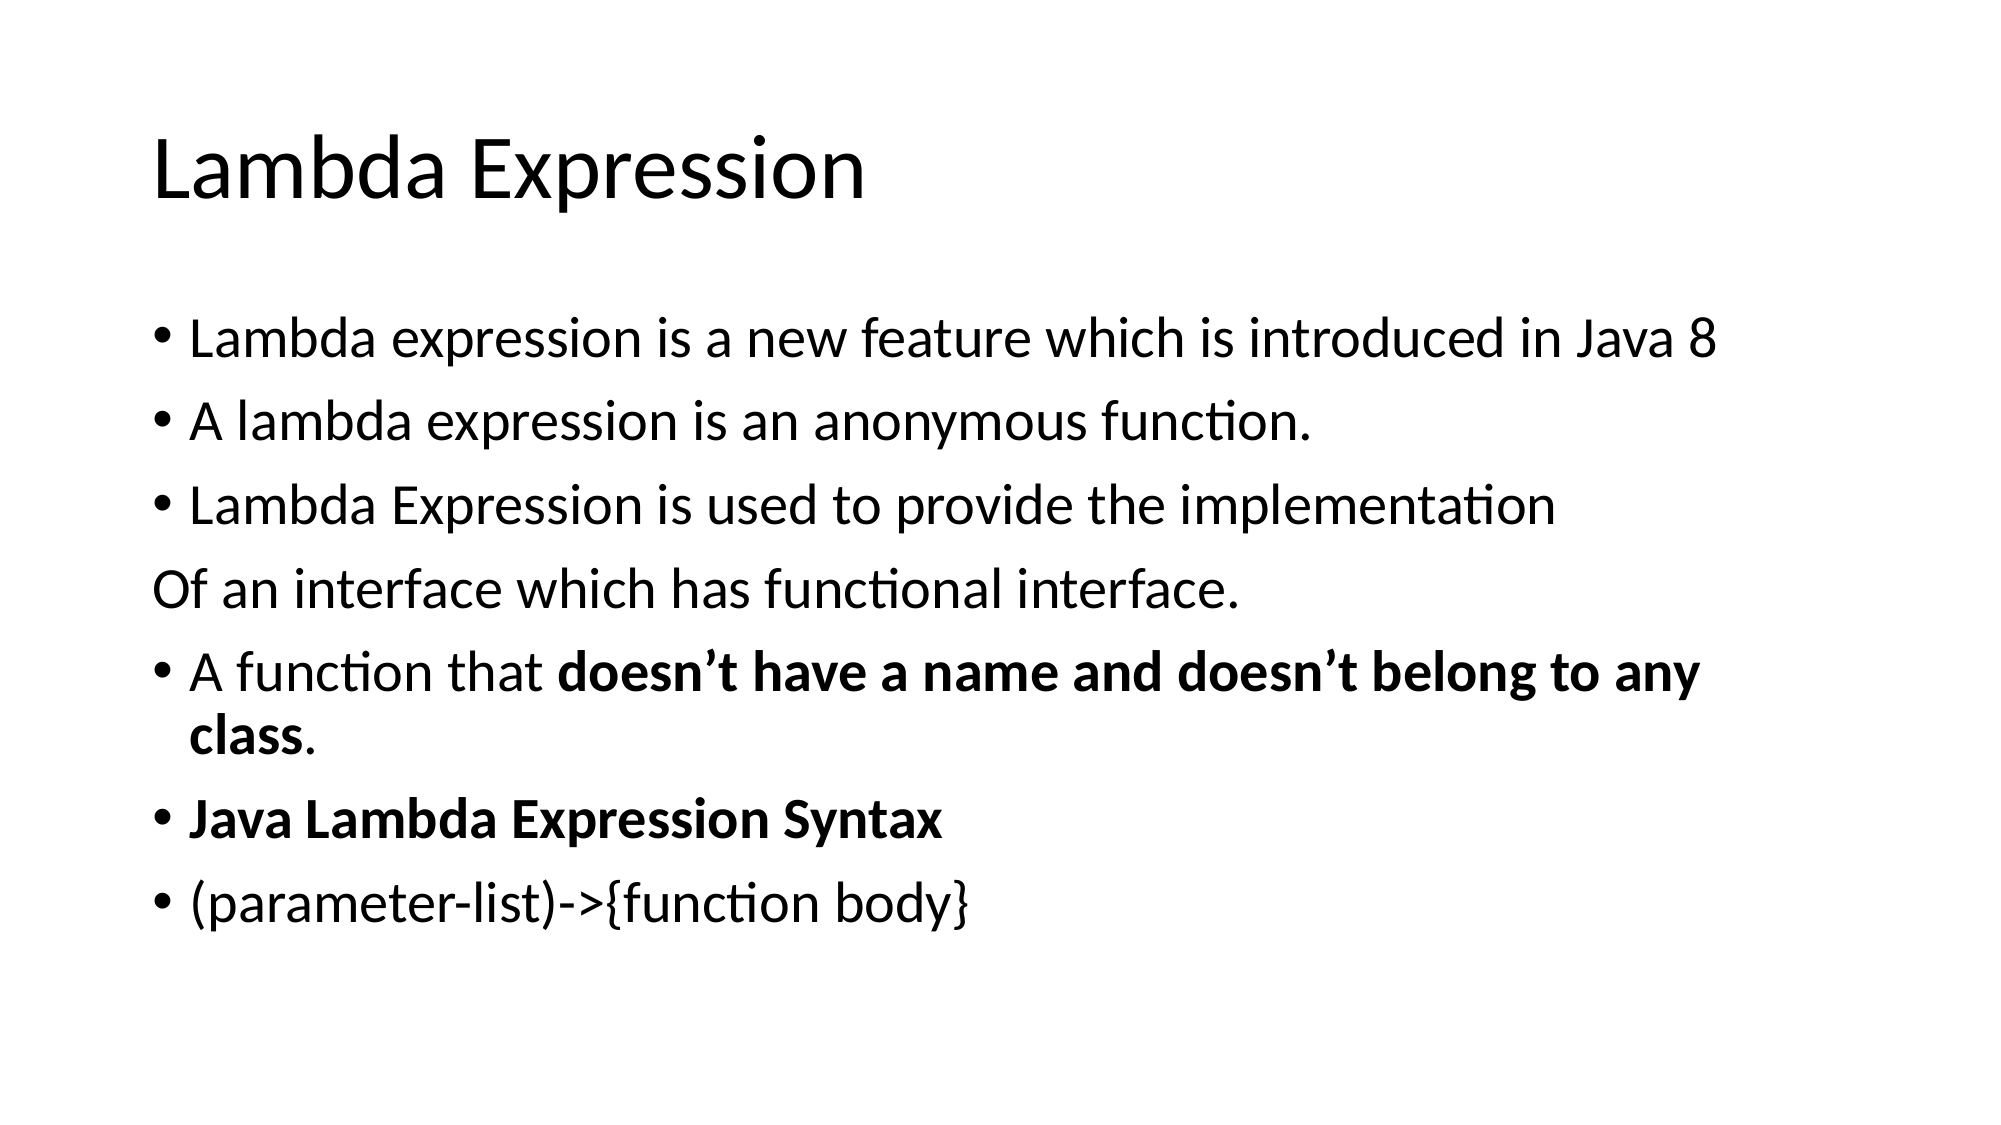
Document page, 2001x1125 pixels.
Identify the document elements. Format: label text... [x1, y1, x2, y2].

list Lambda expression is a new feature which is introduced in Java 8 A lambda expression is an anonymous function. Lambda Expression is used to provide the implementation Of an interface which has functional interface. A function that doesn’t have a name and doesn’t belong to any class. Java Lambda Expression Syntax (parameter-list)->{function body} [137, 299, 1863, 1014]
title Lambda Expression [137, 59, 1863, 278]
